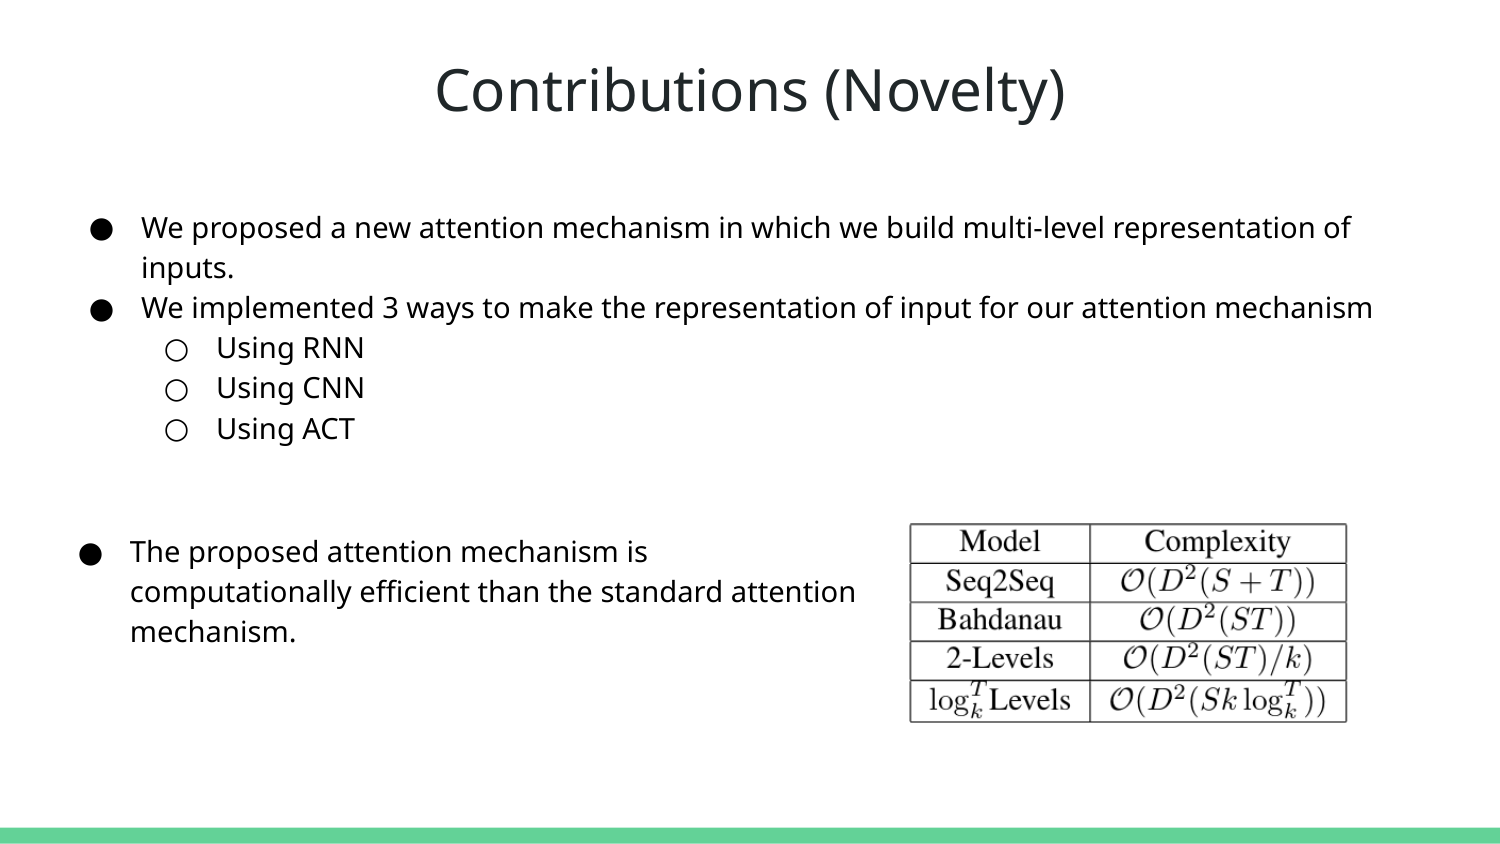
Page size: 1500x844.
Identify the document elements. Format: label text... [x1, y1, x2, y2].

title Contributions (Novelty)​ [51, 28, 1449, 123]
picture [905, 519, 1353, 729]
text_box The proposed attention mechanism is computationally efficient than the standard attention mechanism. [40, 513, 879, 799]
list We proposed a new attention mechanism in which we build multi-level representation of inputs. We implemented 3 ways to make the representation of input for our attention mechanism Using RNN Using CNN Using ACT [51, 189, 1449, 750]
